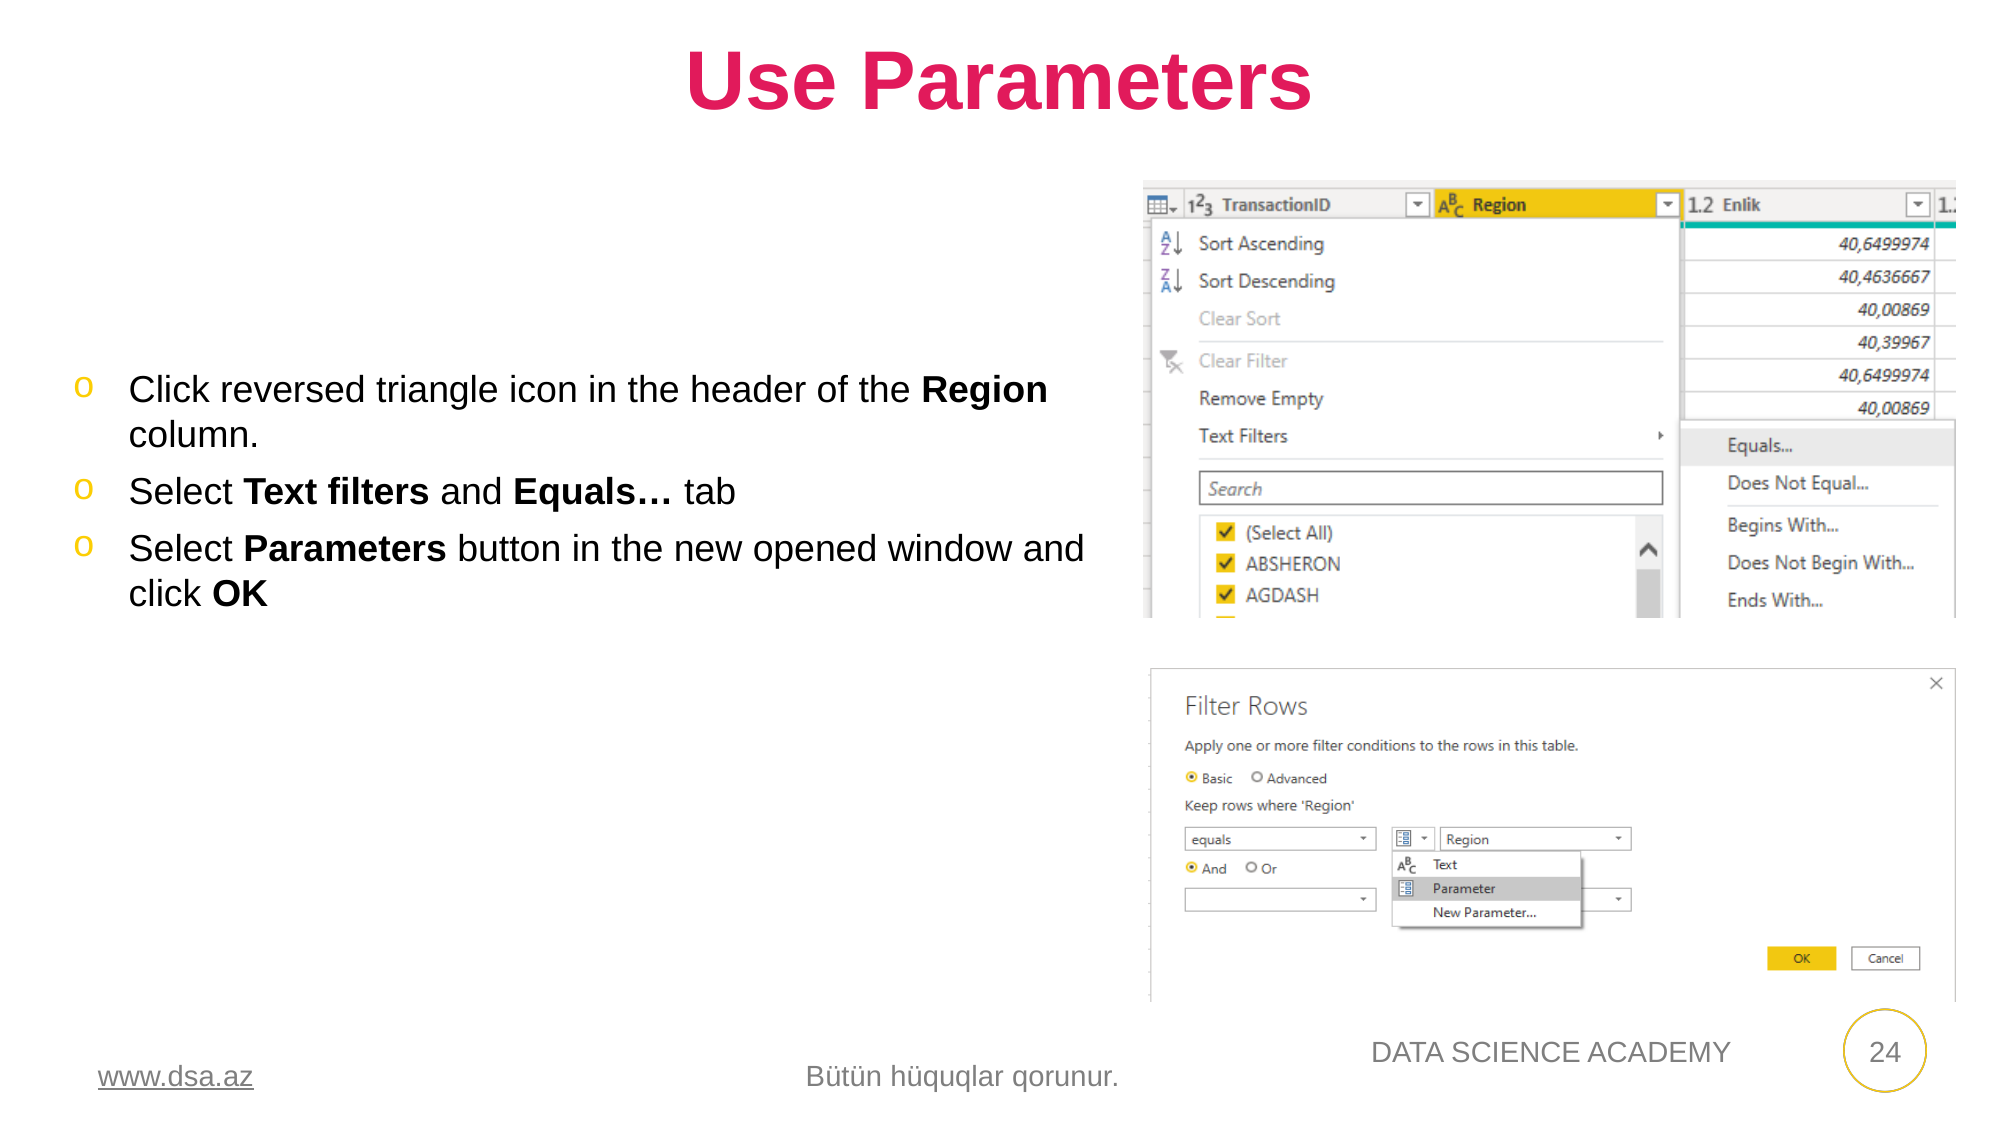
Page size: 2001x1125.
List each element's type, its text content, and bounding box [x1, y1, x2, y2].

text_box DATA SCIENCE ACADEMY [1273, 1025, 1801, 1076]
picture [1143, 179, 1957, 618]
text_box www.dsa.az Bütün hüquqlar qorunur. [82, 1018, 1220, 1100]
text_box Use Parameters [0, 30, 2000, 143]
picture [1148, 667, 1957, 1002]
picture [1806, 1006, 1965, 1096]
text_box Click reversed triangle icon in the header of the Region column. Select Text filters and Equals… tab Select Parameters button in the new opened window and click OK [70, 352, 1137, 615]
